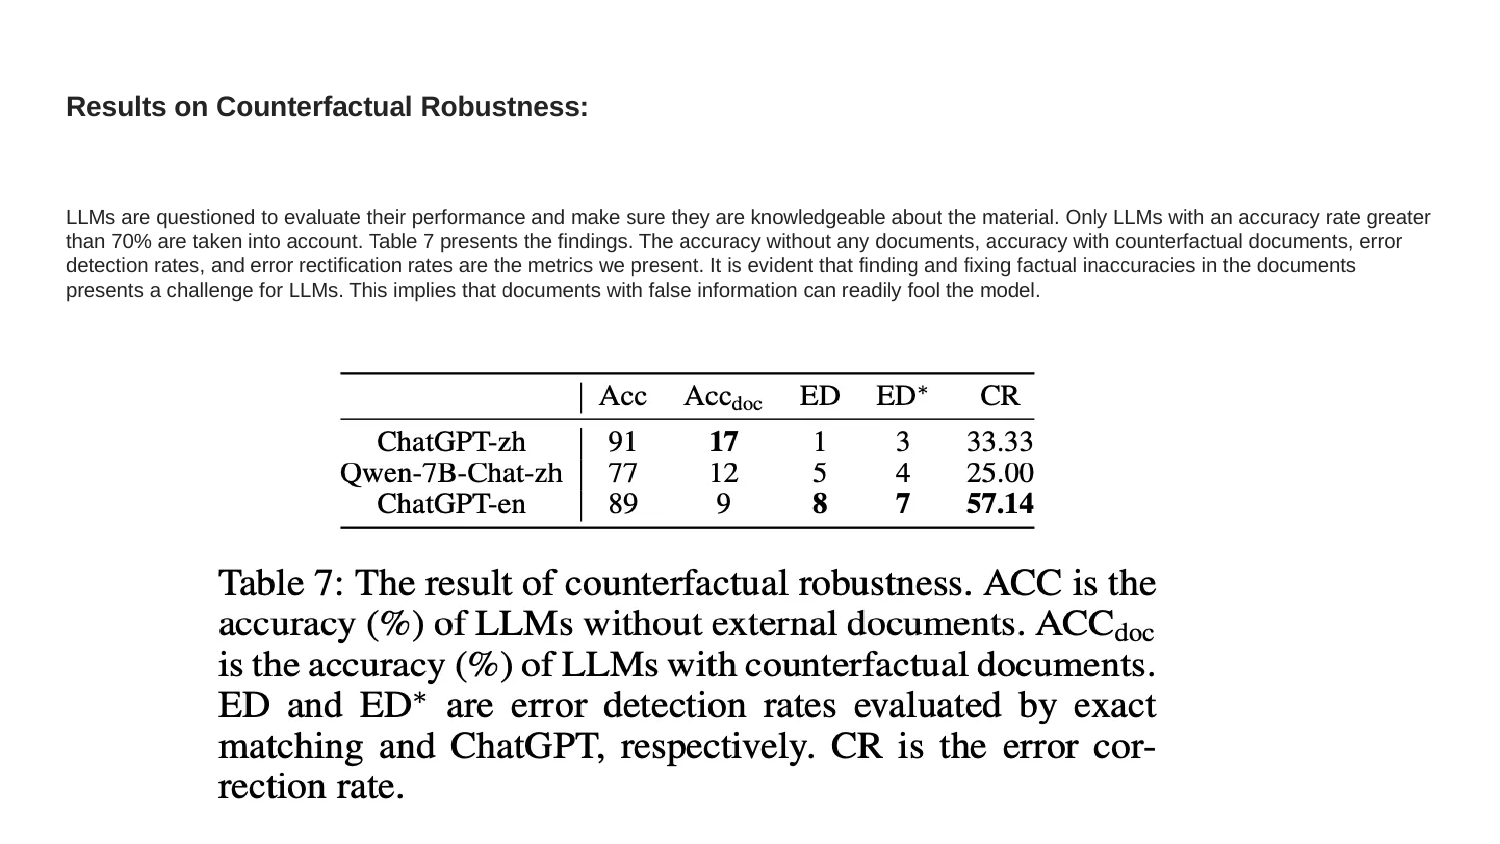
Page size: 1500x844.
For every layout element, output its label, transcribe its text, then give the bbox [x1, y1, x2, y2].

list LLMs are questioned to evaluate their performance and make sure they are knowledgeable about the material. Only LLMs with an accuracy rate greater than 70% are taken into account. Table 7 presents the findings. The accuracy without any documents, accuracy with counterfactual documents, error detection rates, and error rectification rates are the metrics we present. It is evident that finding and fixing factual inaccuracies in the documents presents a challenge for LLMs. This implies that documents with false information can readily fool the model. [51, 189, 1449, 750]
title Results on Counterfactual Robustness: [51, 72, 1449, 167]
picture [117, 308, 1225, 828]
